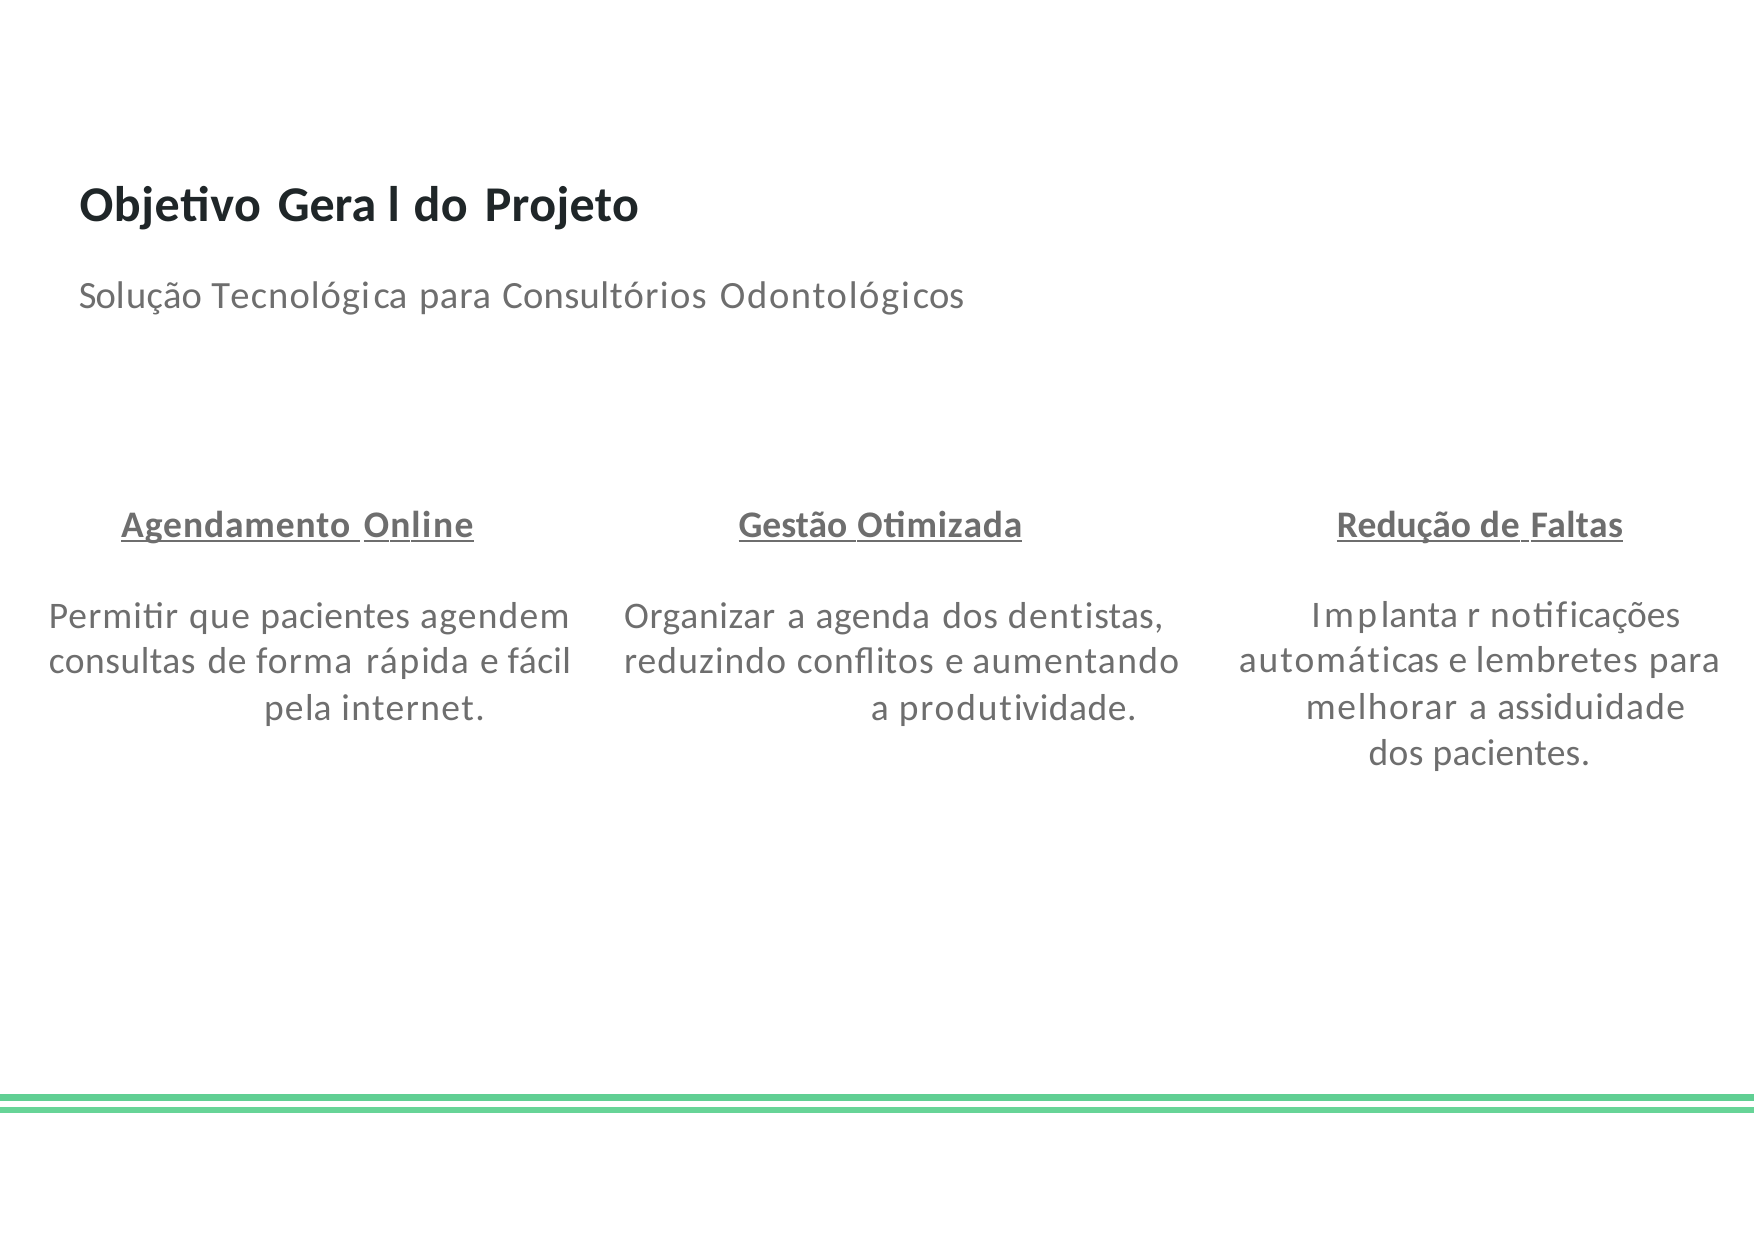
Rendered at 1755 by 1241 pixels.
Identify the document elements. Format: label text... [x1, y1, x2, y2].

text_box Redução de Faltas Implanta r notificações automáticas e lembretes para melhorar a assiduidade dos pacientes. [1230, 499, 1728, 773]
text_box Agendamento Online Permitir que pacientes agendem consultas de forma rápida e fácil pela internet. [46, 499, 594, 729]
text_box Solução Tecnológica para Consultórios Odontológicos [76, 269, 1061, 316]
text_box Gestão Otimizada Organizar a agenda dos dentistas, reduzindo conflitos e aumentando a produtividade. [622, 499, 1202, 729]
title Objetivo Gera l do Projeto [79, 172, 1675, 380]
